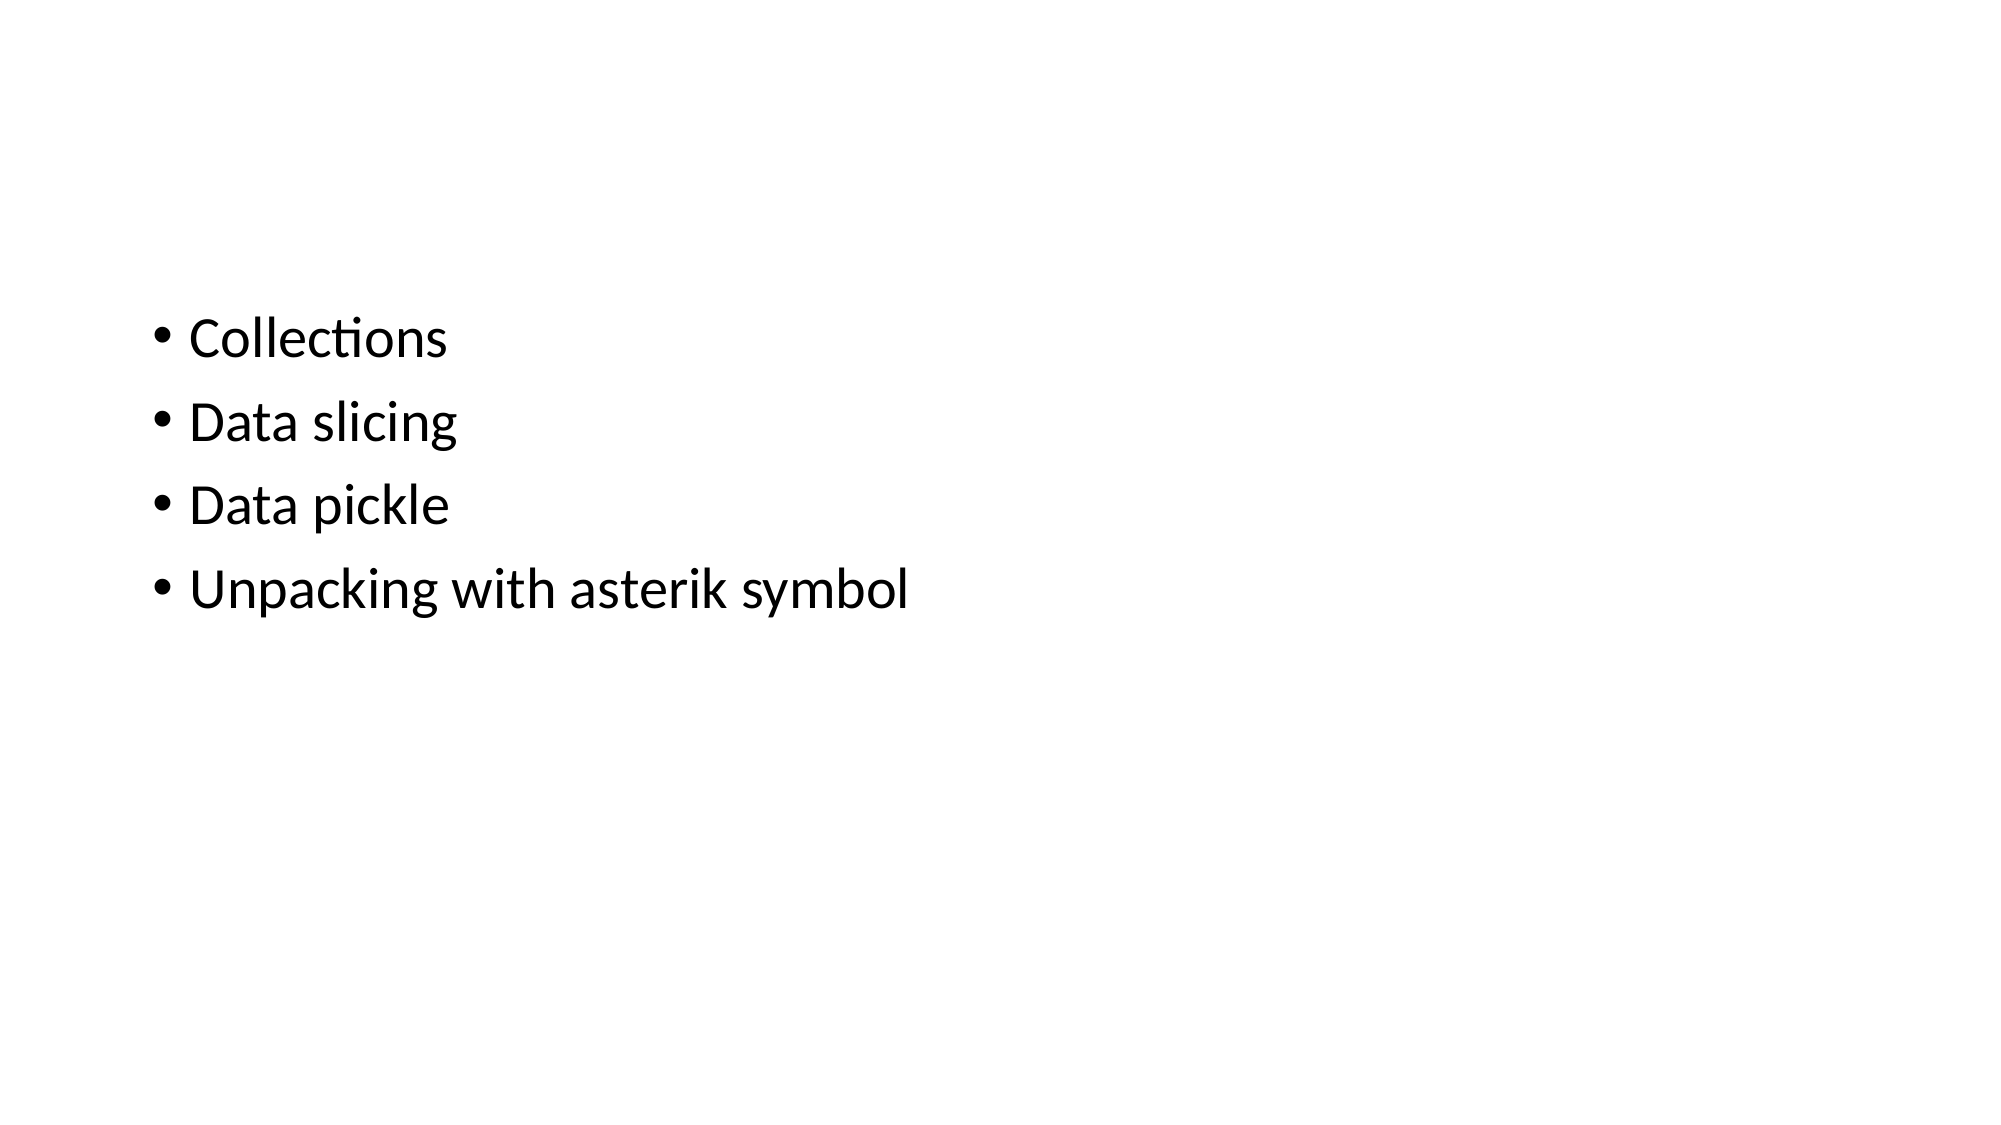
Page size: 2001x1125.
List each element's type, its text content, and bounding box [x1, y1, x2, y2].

list Collections Data slicing Data pickle Unpacking with asterik symbol [137, 299, 1863, 1014]
